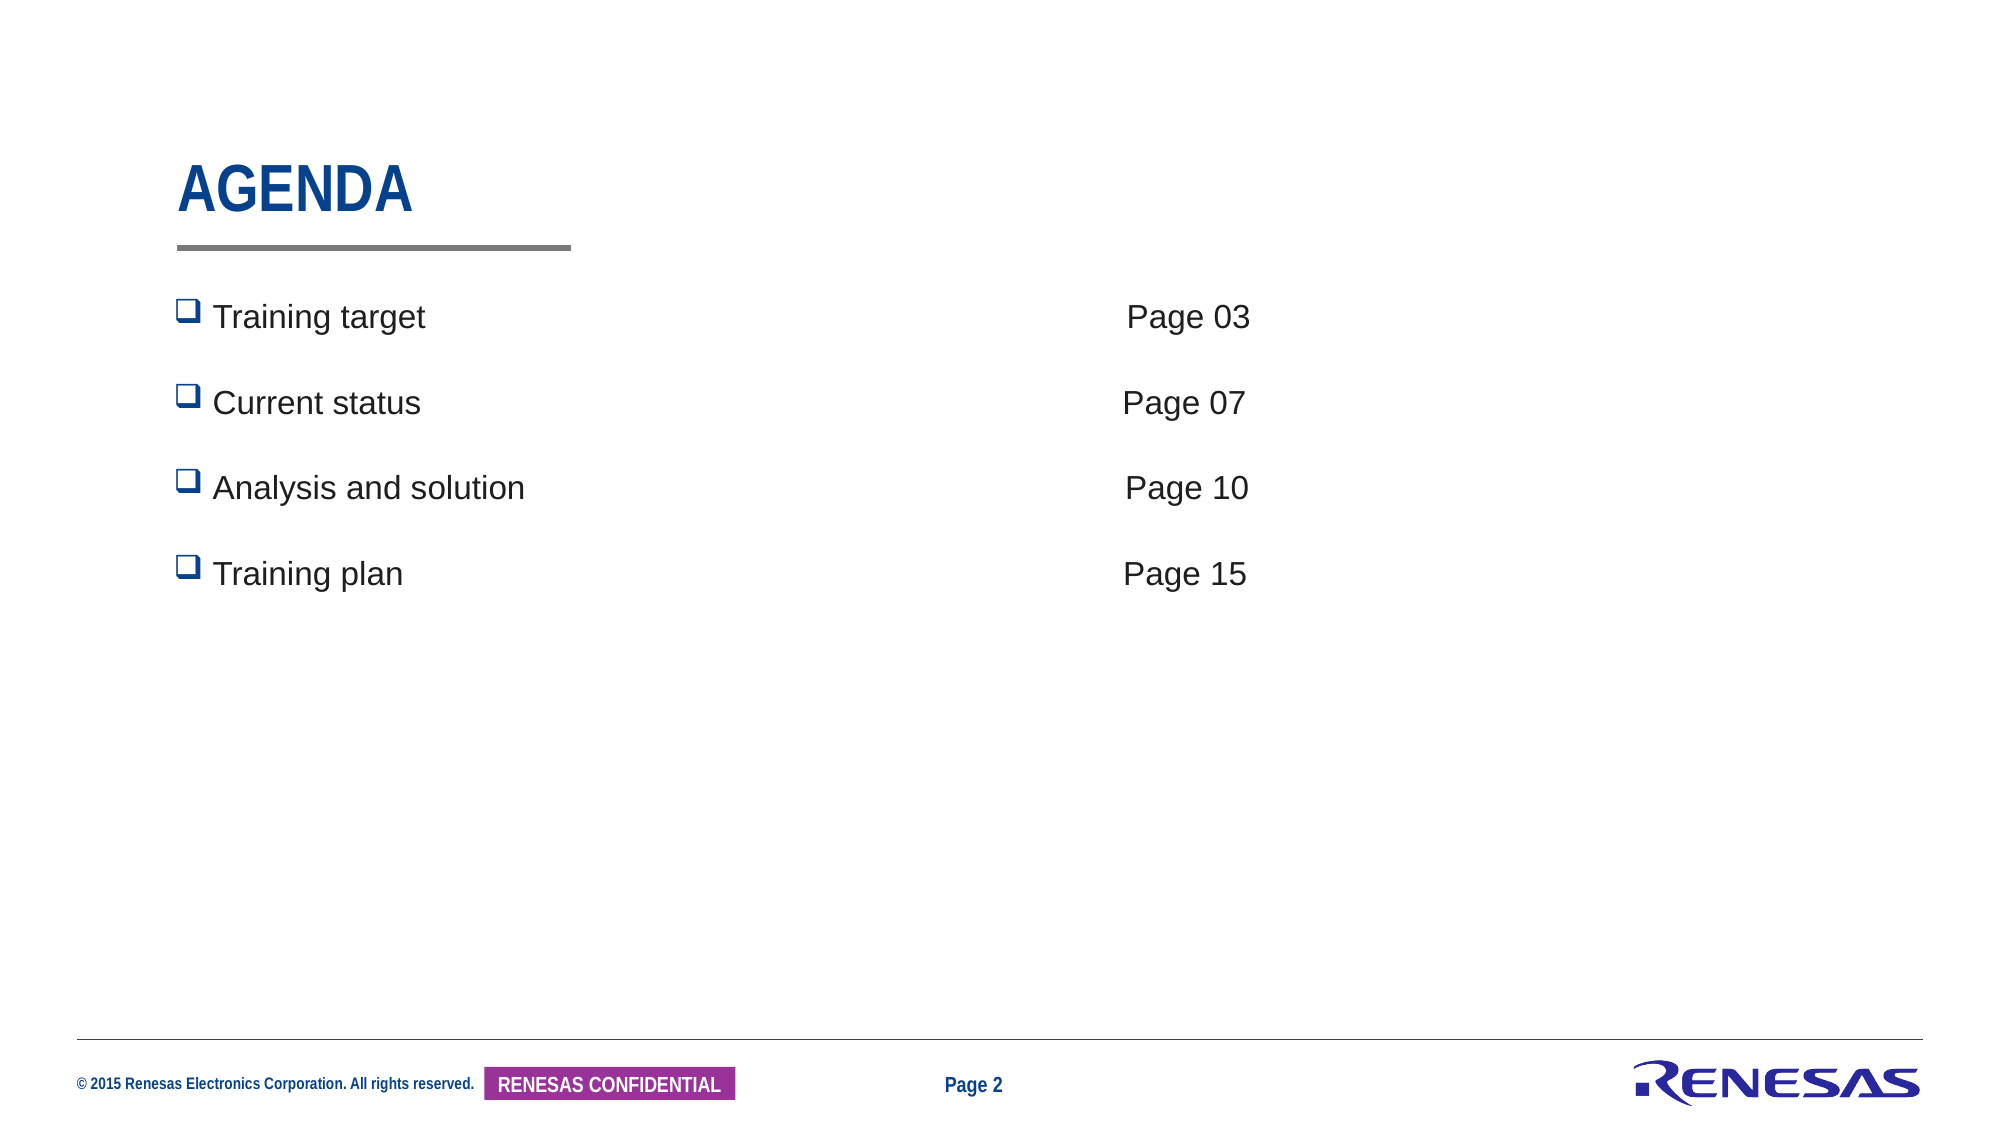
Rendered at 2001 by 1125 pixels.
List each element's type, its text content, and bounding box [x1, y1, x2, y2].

title Agenda [177, 80, 1575, 227]
list Training target Page 03 Current status Page 07 Analysis and solution Page 10 Training plan Page 15 [173, 287, 1650, 854]
picture [1631, 1058, 1923, 1108]
slide_number Page 2 [944, 1070, 1056, 1097]
